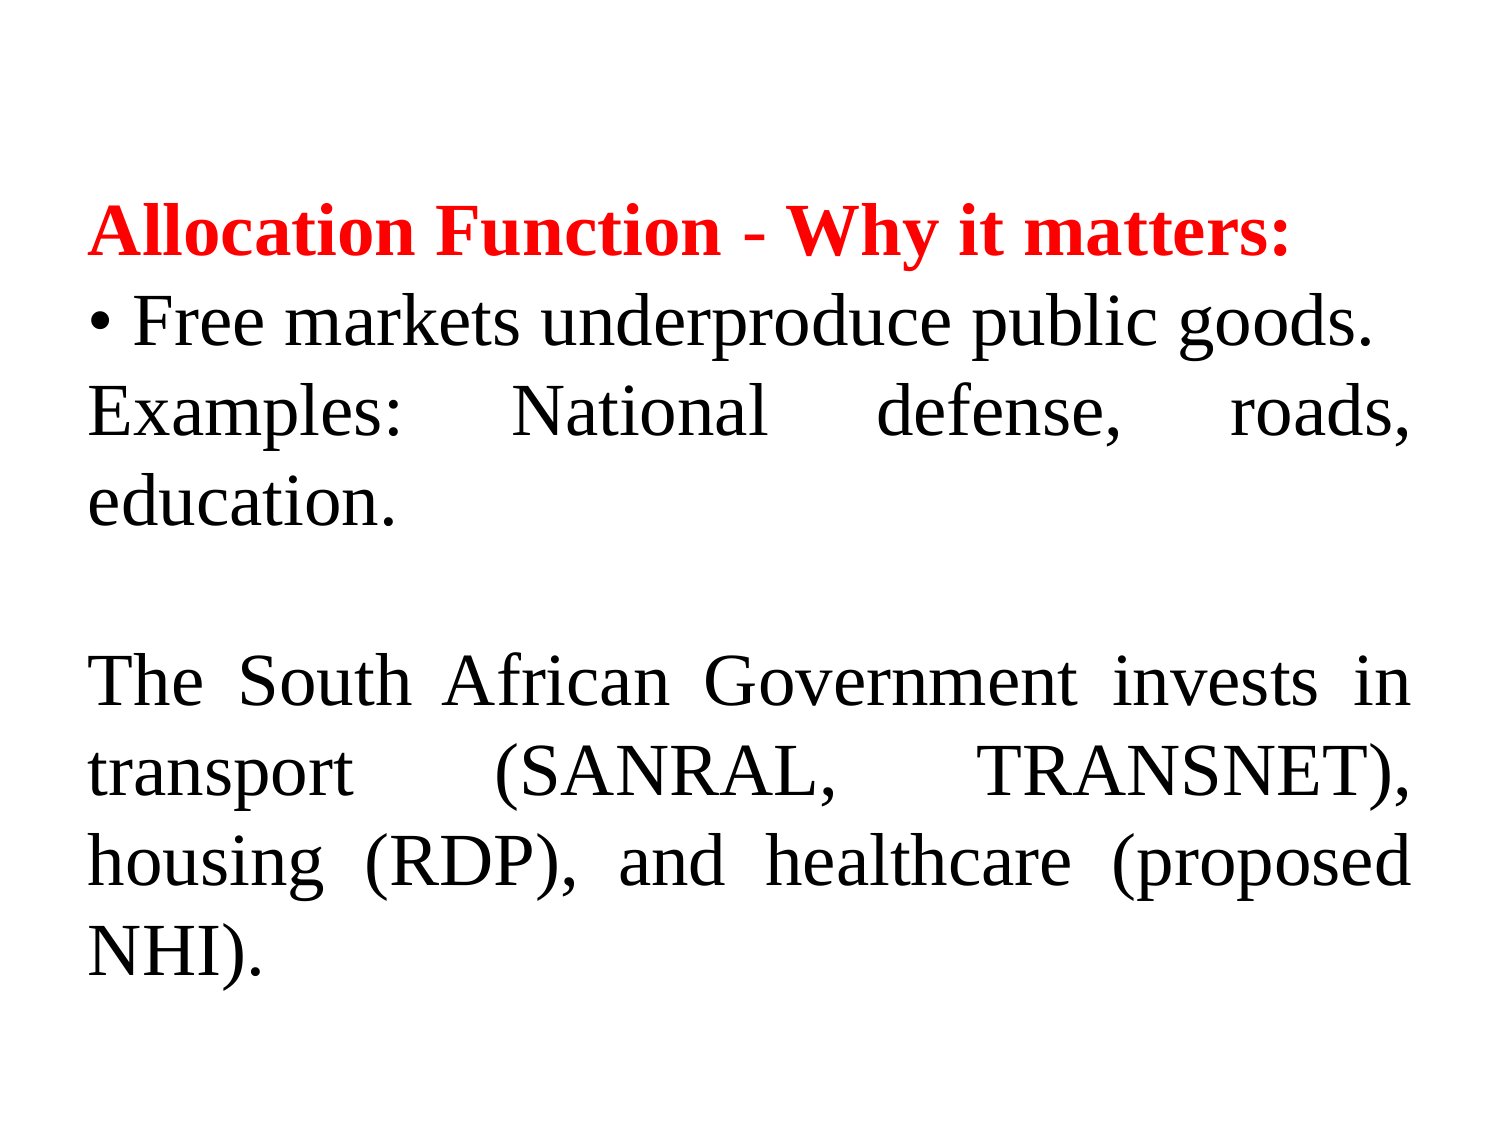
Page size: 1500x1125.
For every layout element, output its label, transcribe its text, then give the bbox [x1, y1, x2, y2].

list Allocation Function - Why it matters: • Free markets underproduce public goods. Examples: National defense, roads, education. The South African Government invests in transport (SANRAL, TRANSNET), housing (RDP), and healthcare (proposed NHI). [87, 180, 1414, 1120]
